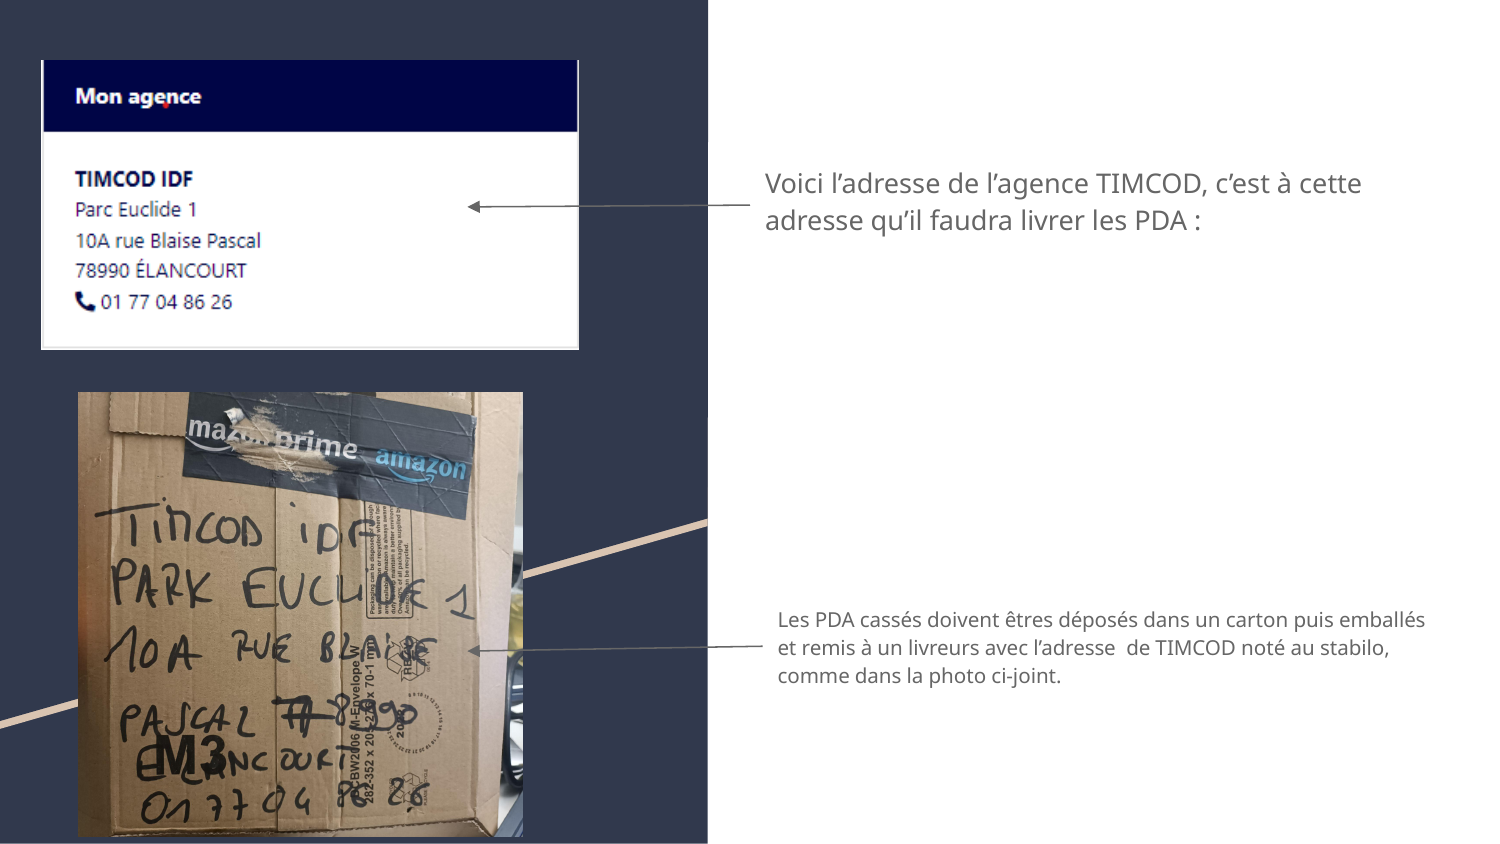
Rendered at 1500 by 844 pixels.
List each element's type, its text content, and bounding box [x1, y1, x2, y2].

list Voici l’adresse de l’agence TIMCOD, c’est à cette adresse qu’il faudra livrer les PDA : [750, 146, 1434, 264]
picture [78, 392, 524, 837]
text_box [467, 645, 763, 652]
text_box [467, 204, 751, 208]
picture [40, 60, 579, 350]
list Les PDA cassés doivent êtres déposés dans un carton puis emballés et remis à un livreurs avec l’adresse de TIMCOD noté au stabilo, comme dans la photo ci-joint. [762, 587, 1446, 705]
